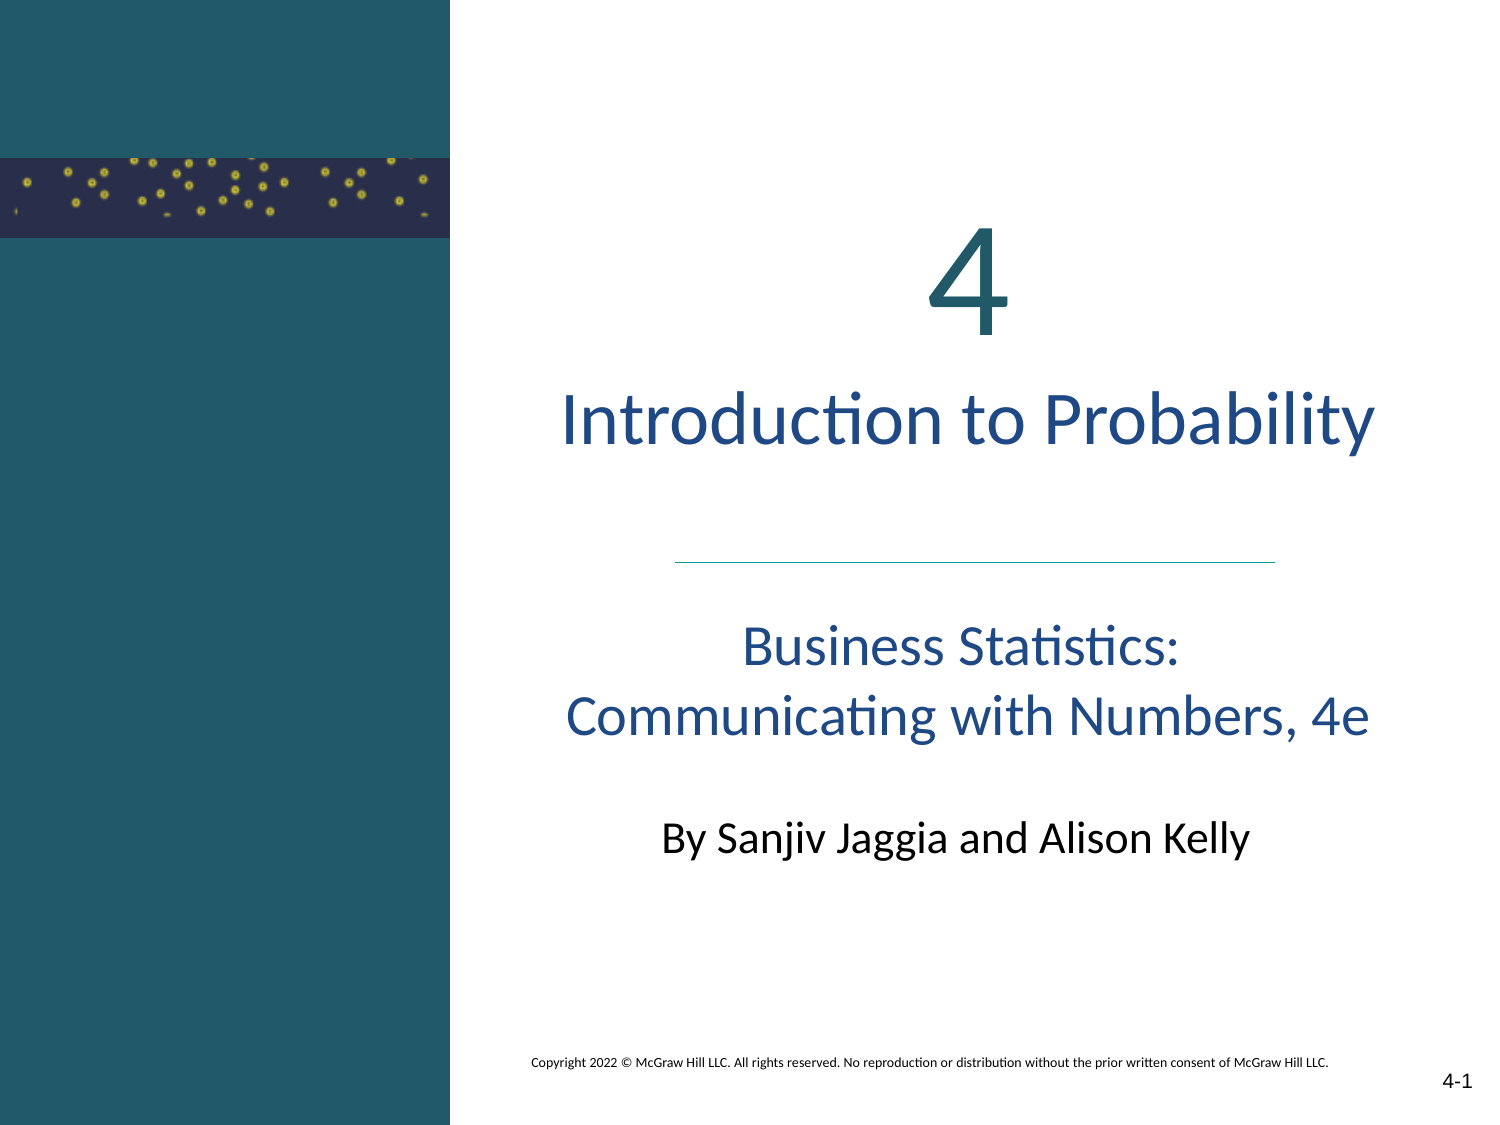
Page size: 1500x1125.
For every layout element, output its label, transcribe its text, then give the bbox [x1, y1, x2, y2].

picture [0, 158, 450, 238]
list By Sanjiv Jaggia and Alison Kelly [487, 800, 1425, 875]
list Copyright 2022 © McGraw Hill LLC. All rights reserved. No reproduction or distribution without the prior written consent of McGraw Hill LLC. [500, 1042, 1363, 1100]
subtitle Business Statistics: Communicating with Numbers, 4e [536, 600, 1400, 763]
title 4 Introduction to Probability [537, 125, 1401, 505]
